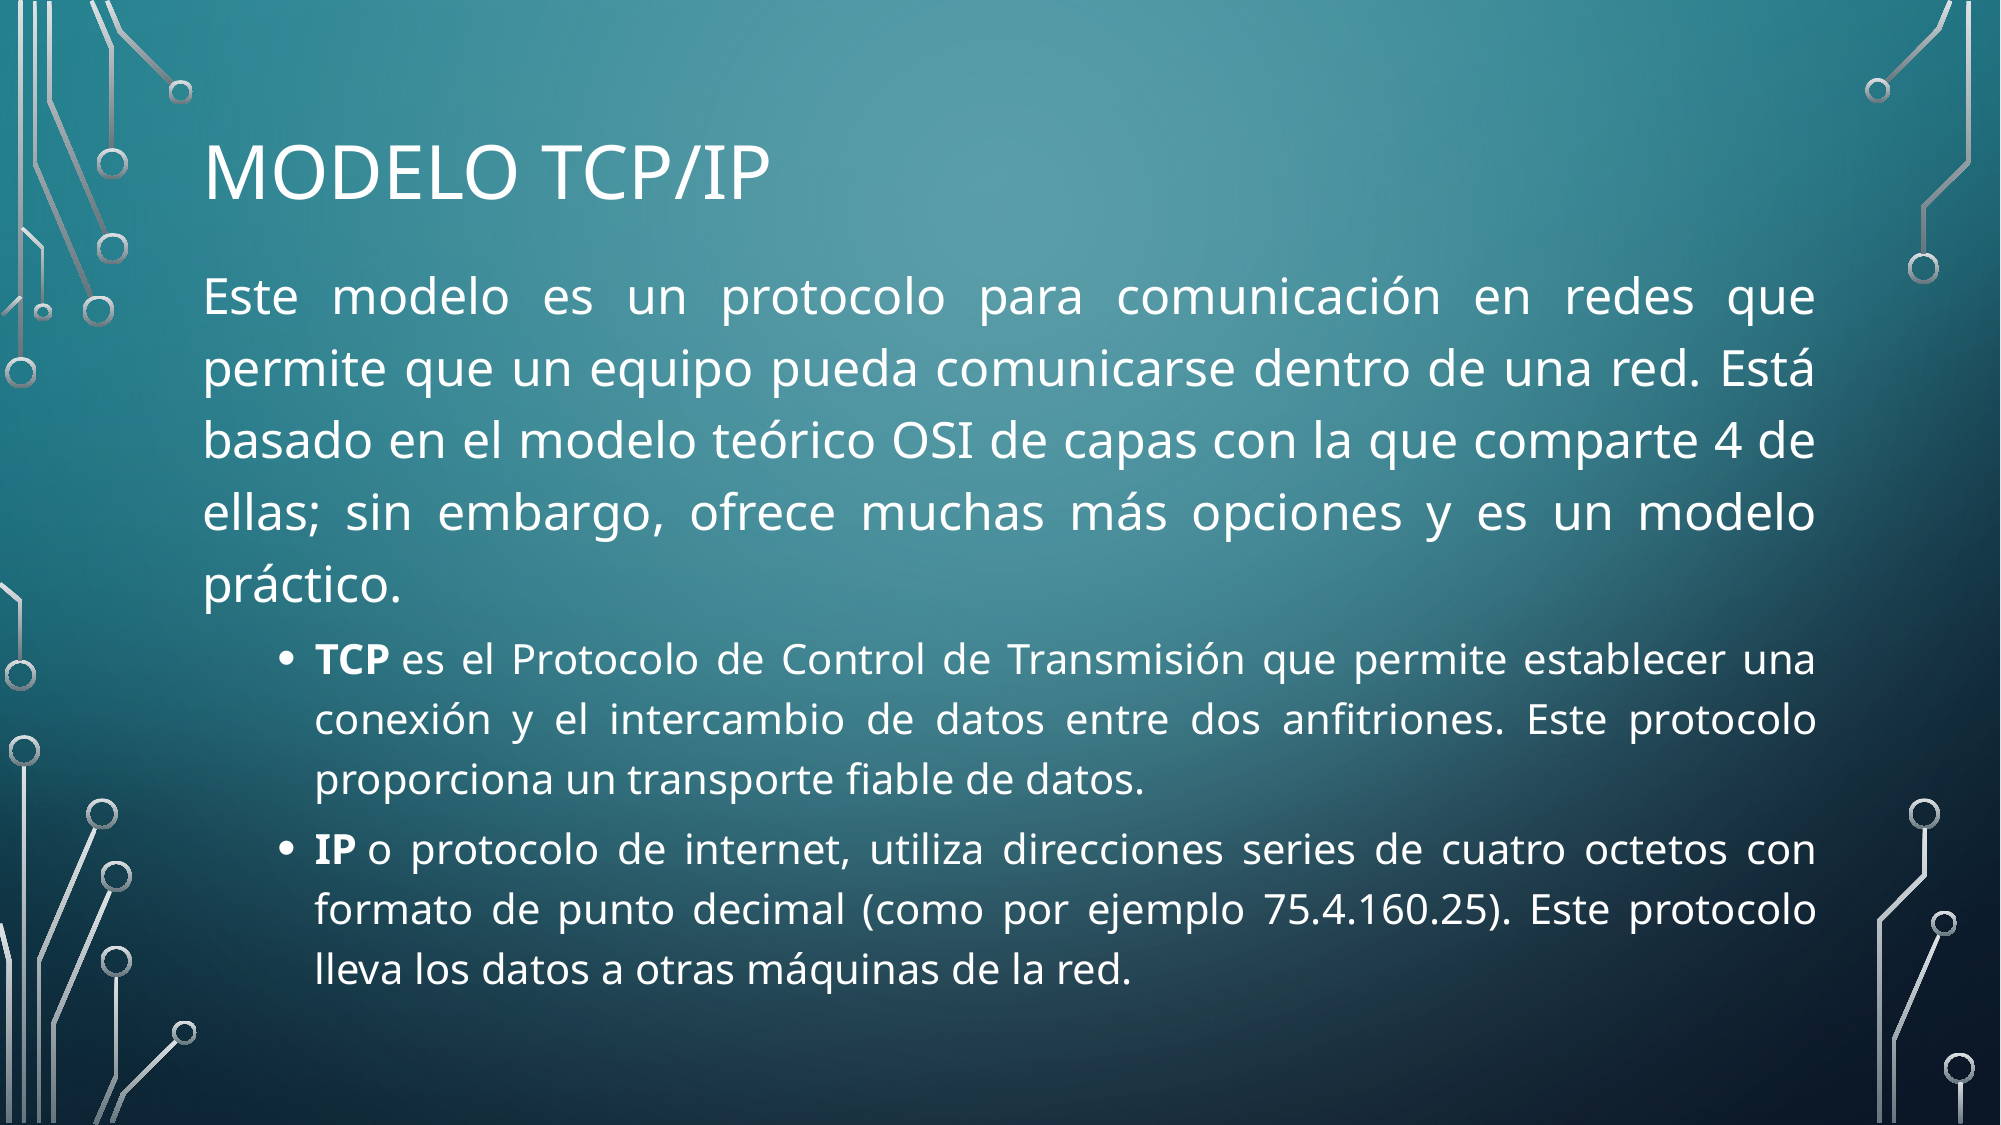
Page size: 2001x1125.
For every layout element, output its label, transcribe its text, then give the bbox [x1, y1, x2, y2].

list Este modelo es un protocolo para comunicación en redes que permite que un equipo pueda comunicarse dentro de una red. Está basado en el modelo teórico OSI de capas con la que comparte 4 de ellas; sin embargo, ofrece muchas más opciones y es un modelo práctico. TCP es el Protocolo de Control de Transmisión que permite establecer una conexión y el intercambio de datos entre dos anfitriones. Este protocolo proporciona un transporte fiable de datos. IP o protocolo de internet, utiliza direcciones series de cuatro octetos con formato de punto decimal (como por ejemplo 75.4.160.25). Este protocolo lleva los datos a otras máquinas de la red. [187, 244, 1833, 1016]
title Modelo TCP/IP [187, 53, 1813, 244]
